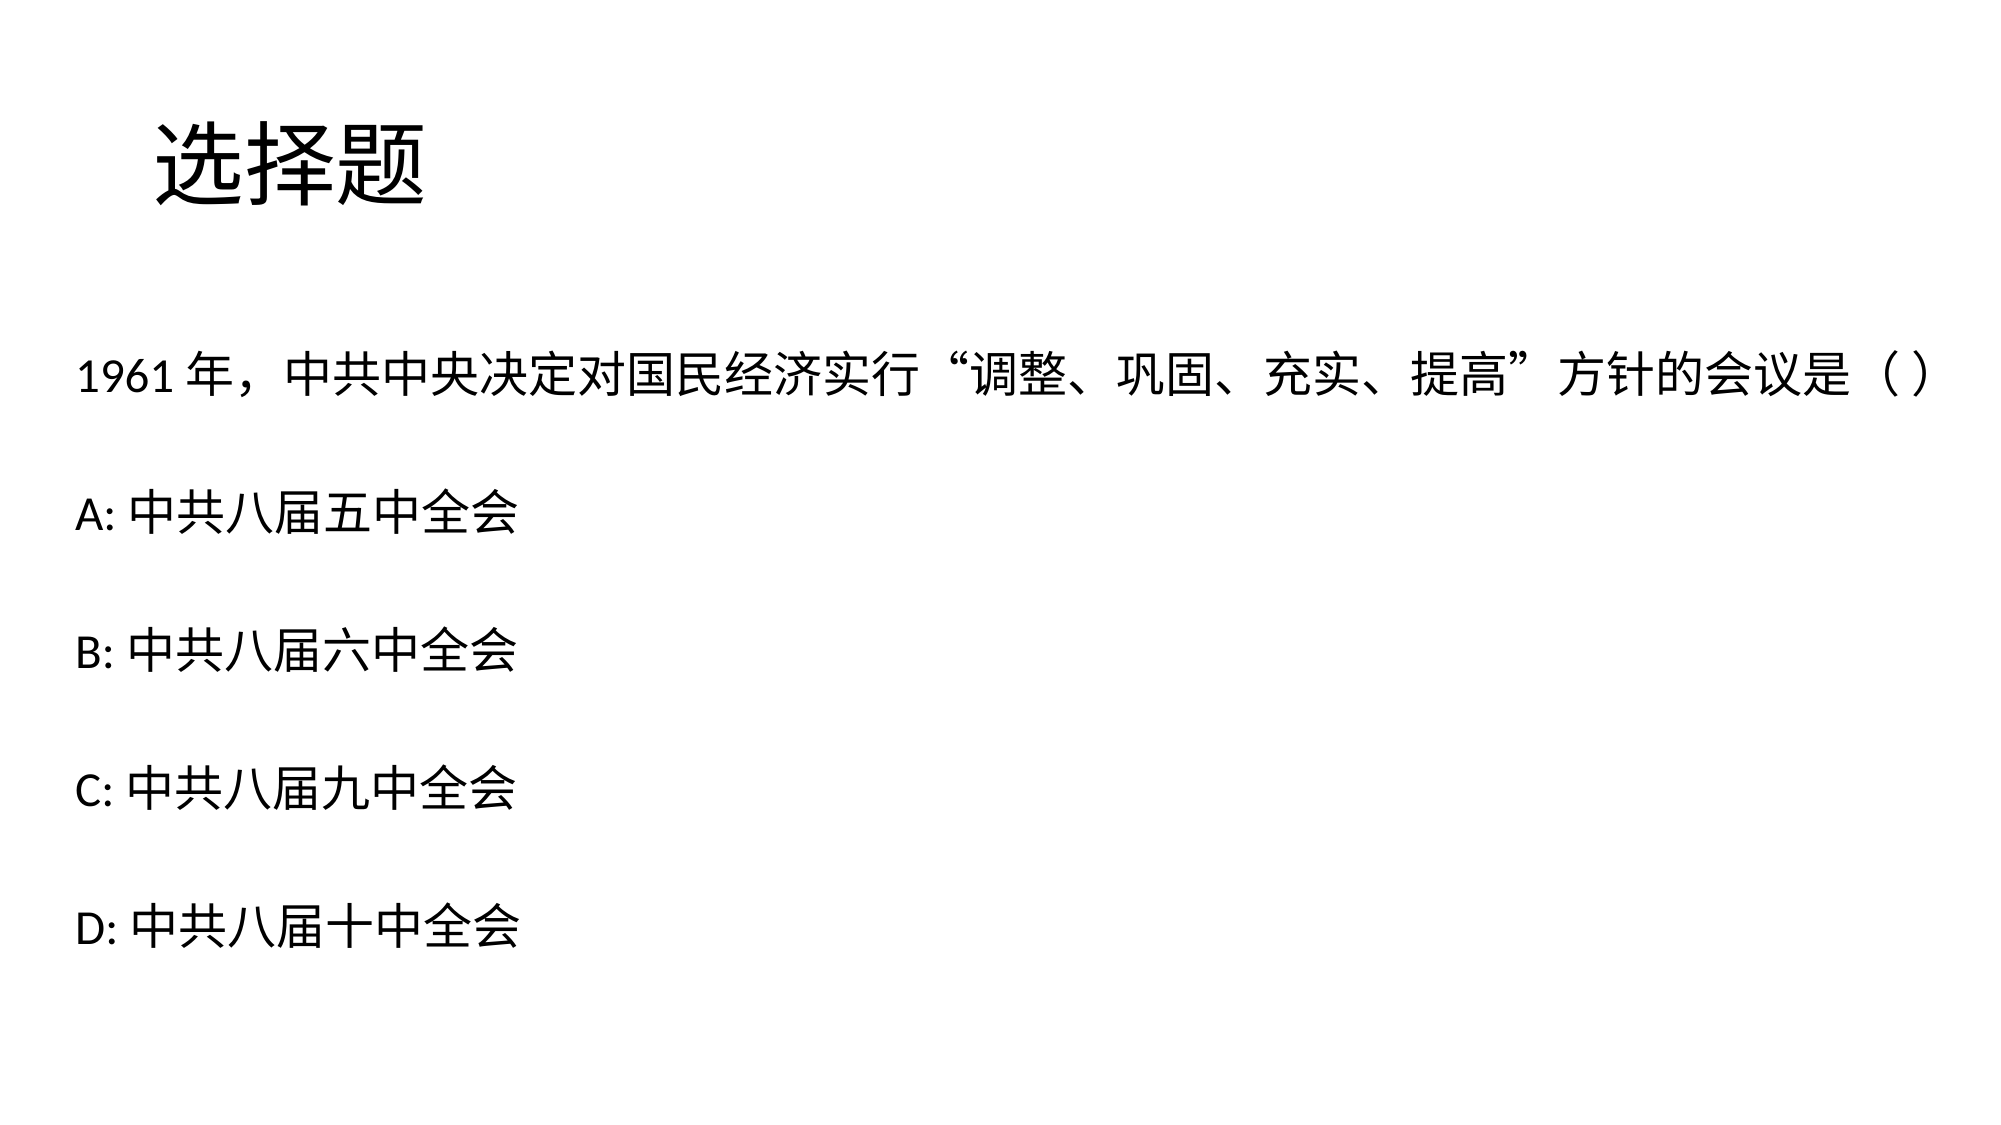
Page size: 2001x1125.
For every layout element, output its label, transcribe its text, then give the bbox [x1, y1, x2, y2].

list 1961年，中共中央决定对国民经济实行“调整、巩固、充实、提高”方针的会议是（ ） A:中共八届五中全会 B:中共八届六中全会 C:中共八届九中全会 D:中共八届十中全会 [60, 277, 2000, 998]
title 选择题 [137, 59, 1863, 277]
